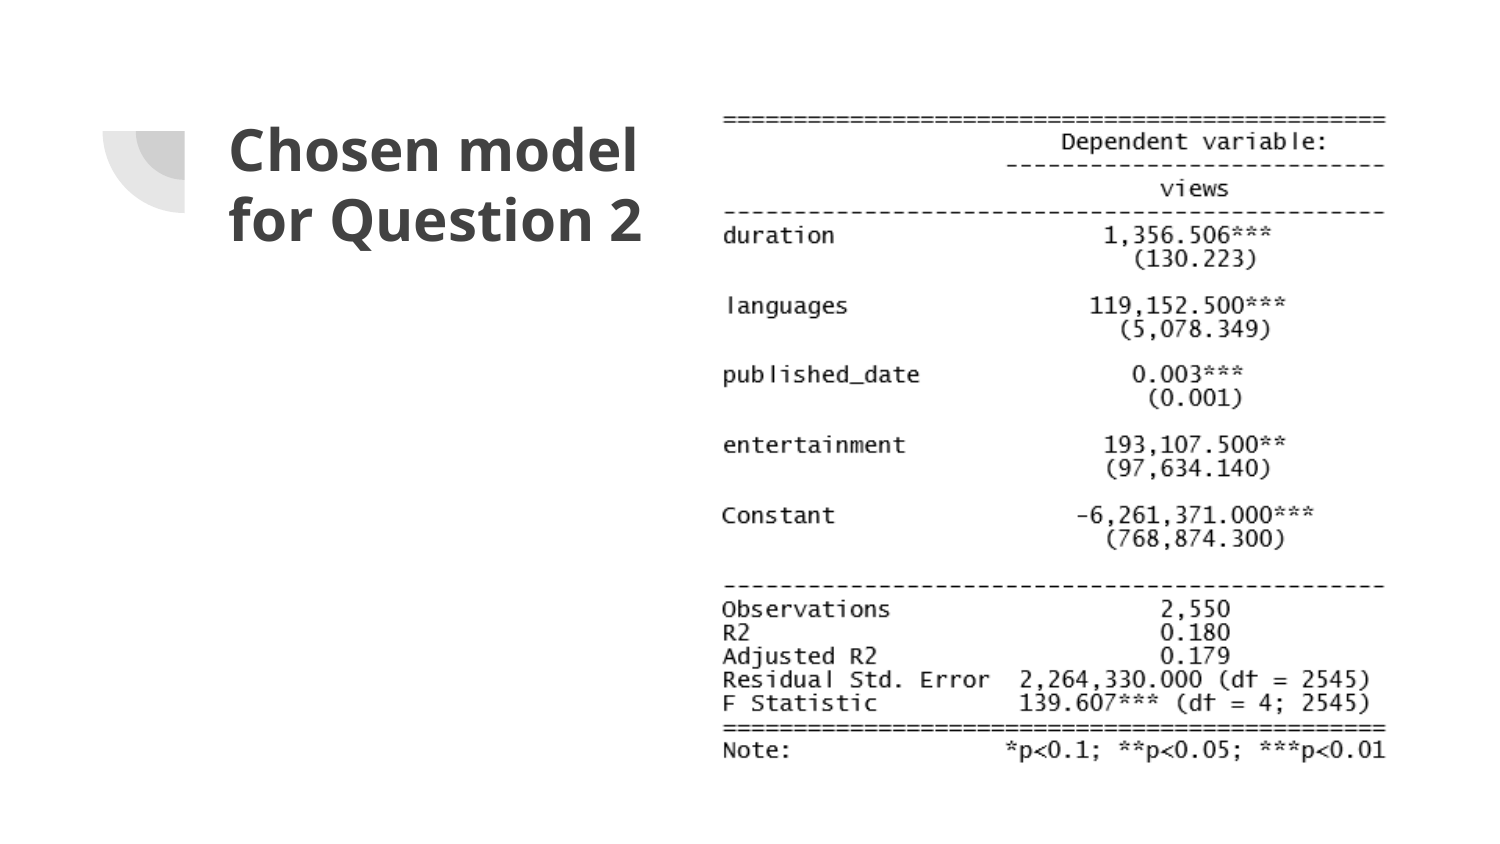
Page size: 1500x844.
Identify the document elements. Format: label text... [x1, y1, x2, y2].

title Chosen model for Question 2 [213, 98, 667, 534]
picture [712, 97, 1405, 780]
